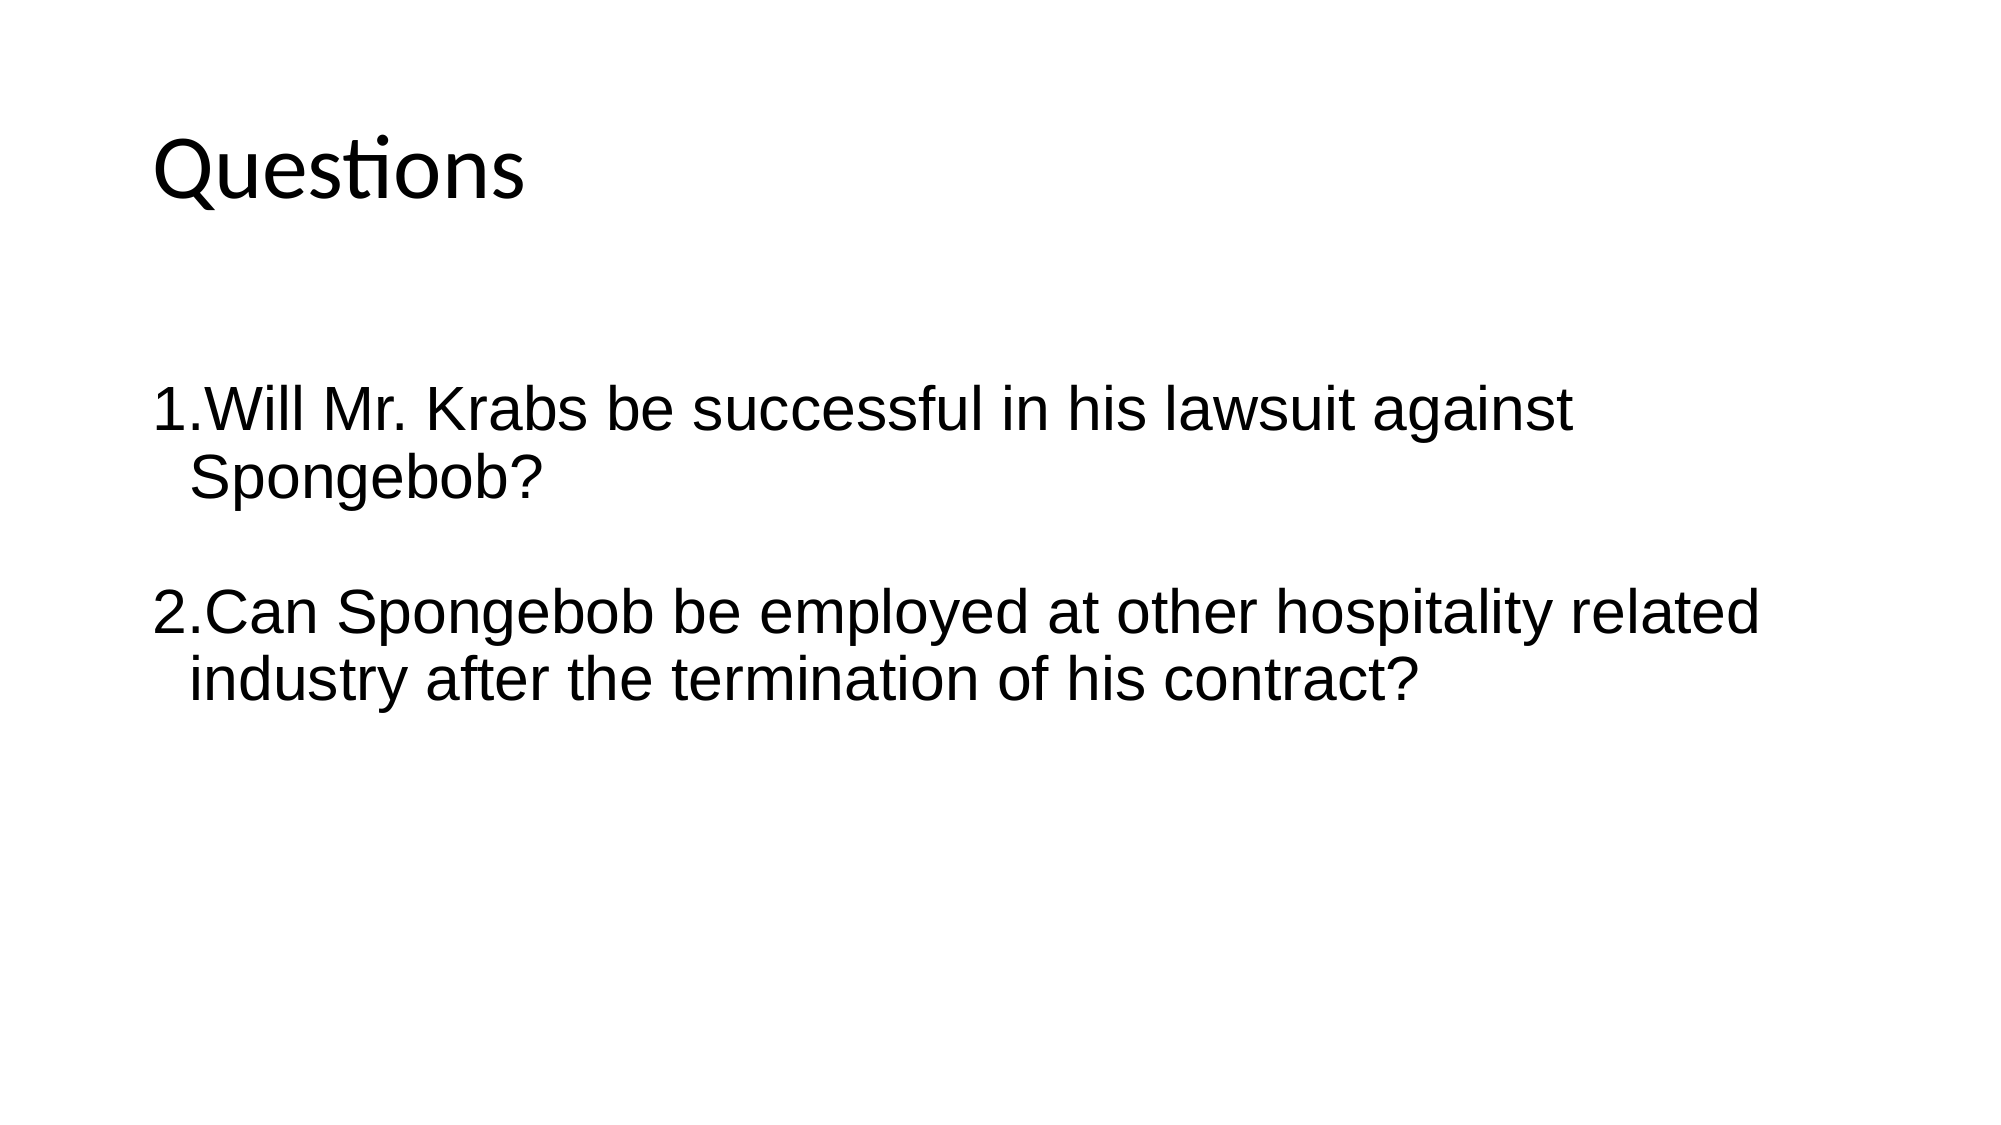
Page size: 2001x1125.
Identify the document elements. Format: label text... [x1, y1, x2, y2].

title Questions [137, 59, 1863, 278]
list Will Mr. Krabs be successful in his lawsuit against Spongebob? Can Spongebob be employed at other hospitality related industry after the termination of his contract? [137, 299, 1863, 1014]
